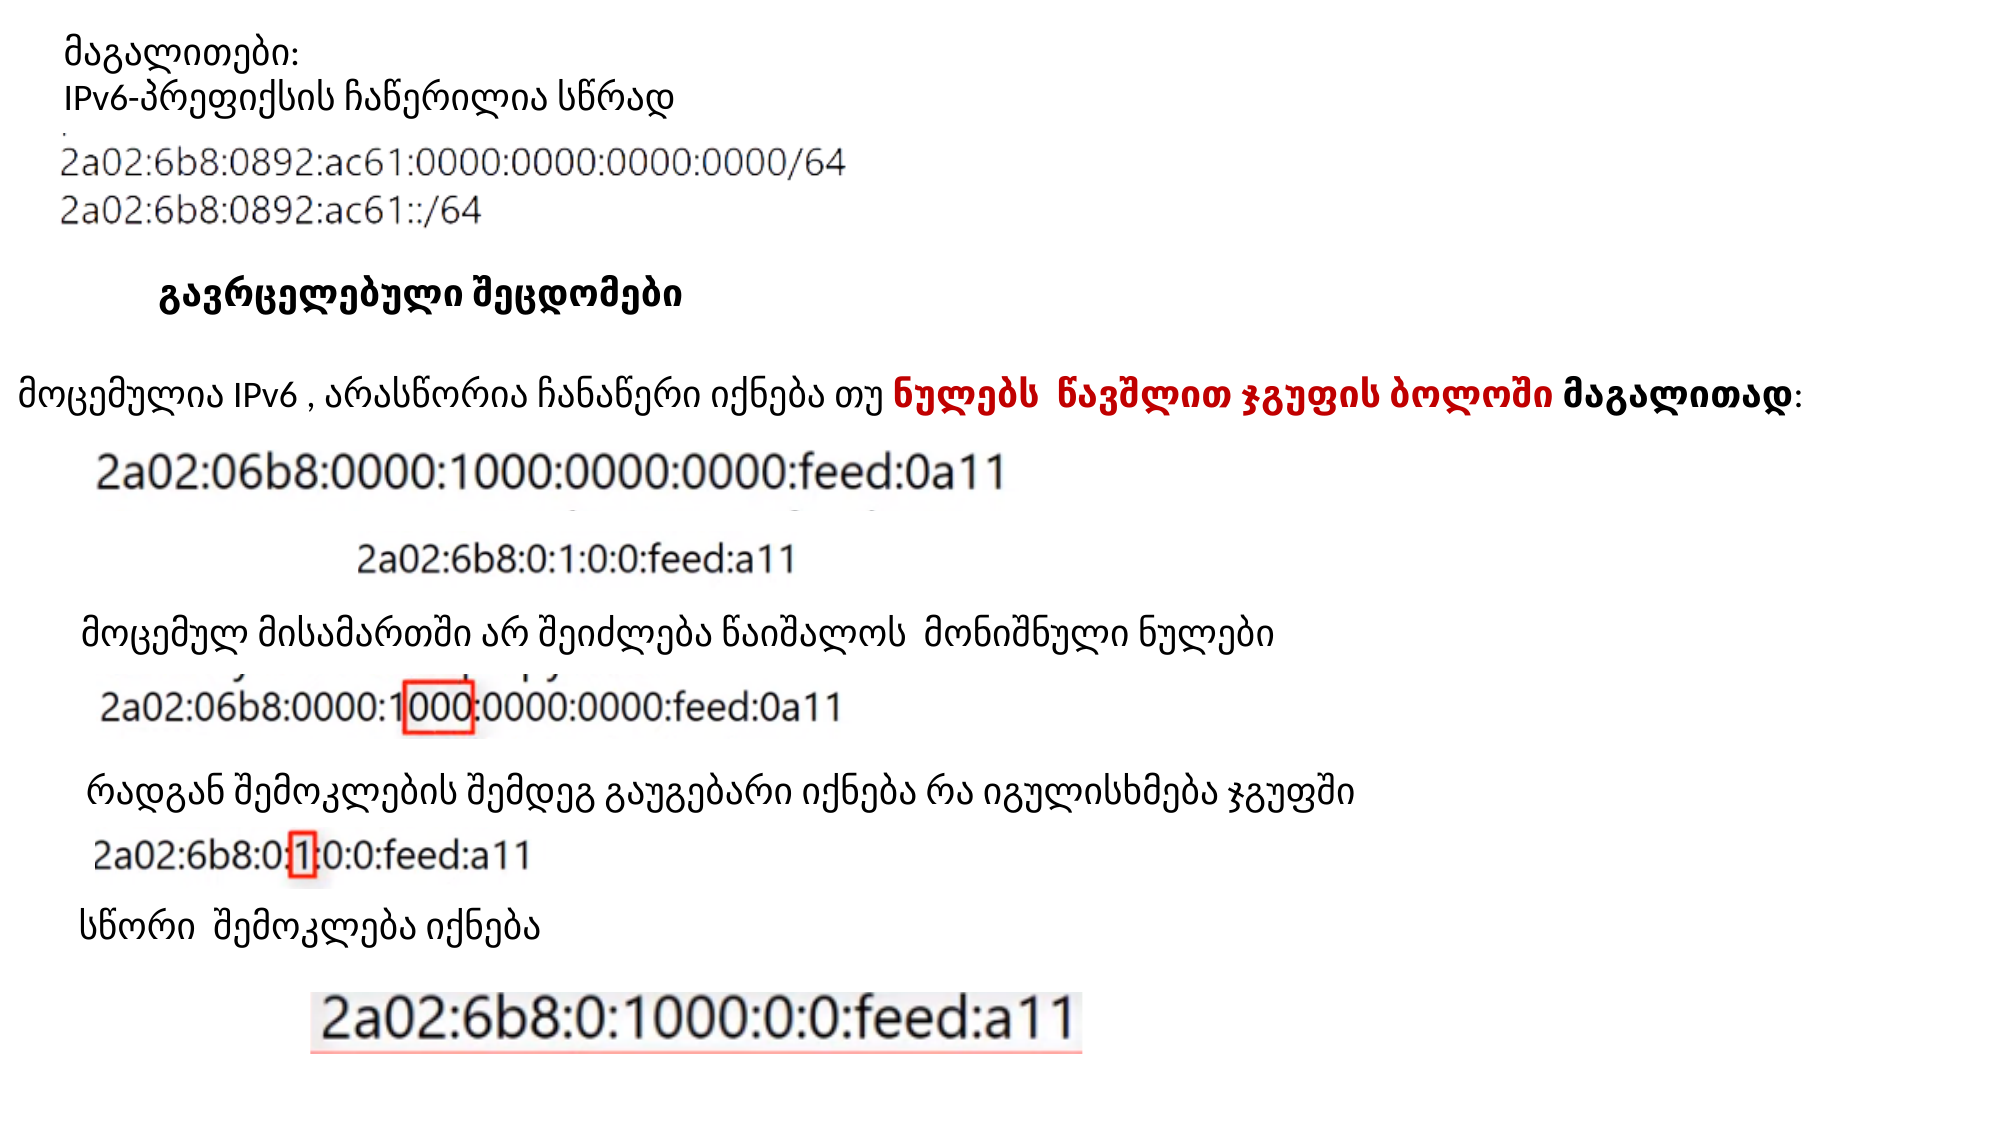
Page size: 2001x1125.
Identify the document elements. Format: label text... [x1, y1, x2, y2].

picture [358, 531, 817, 605]
text_box რადგან შემოკლების შემდეგ გაუგებარი იქნება რა იგულისხმება ჯგუფში [71, 759, 1372, 820]
text_box სწორი შემოკლება იქნება [63, 894, 557, 955]
picture [95, 827, 546, 889]
picture [310, 992, 1083, 1054]
text_box მოცემულია IPv6 , არასწორია ჩანაწერი იქნება თუ ნულებს წავშლით ჯგუფის ბოლოში მაგალითად: [2, 362, 1819, 423]
text_box გავრცელებული შეცდომები [143, 267, 699, 322]
text_box მოცემულ მისამართში არ შეიძლება წაიშალოს მონიშნული ნულები [66, 601, 1291, 661]
text_box მაგალითები: IPv6-პრეფიქსის ჩაწერილია სწრად [48, 20, 913, 133]
picture [95, 674, 866, 739]
picture [48, 133, 913, 267]
picture [80, 449, 1095, 511]
